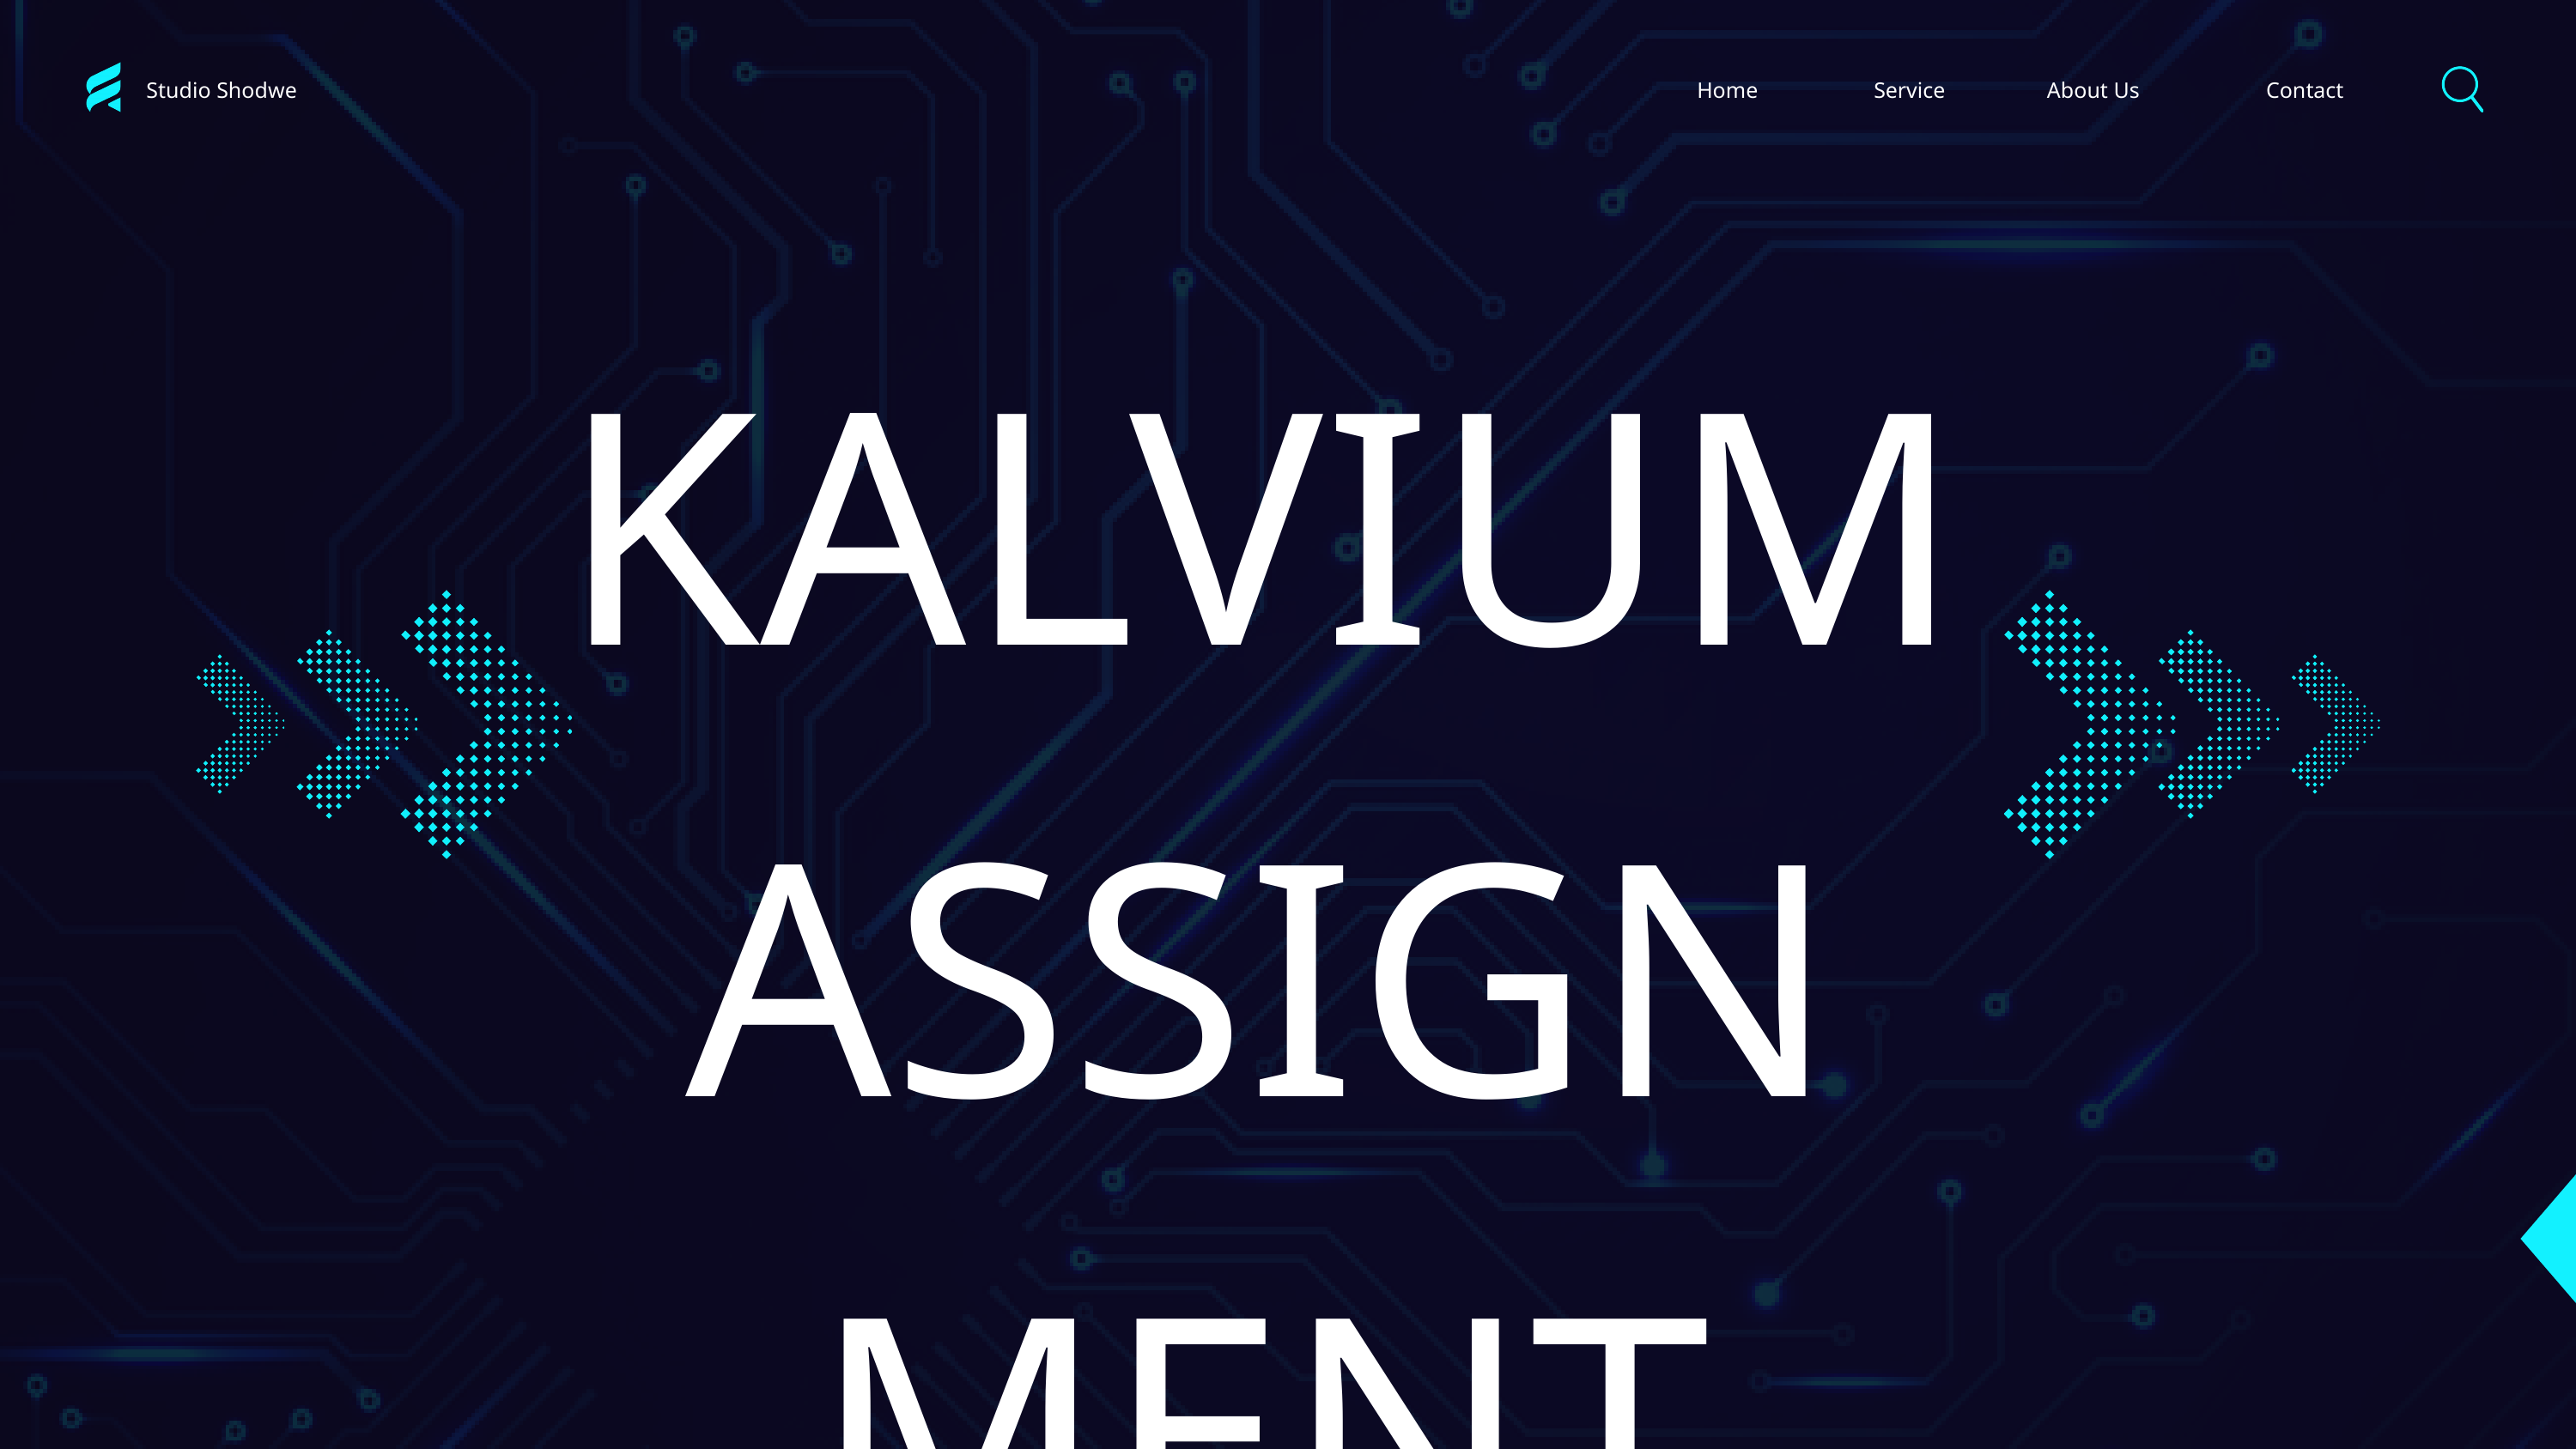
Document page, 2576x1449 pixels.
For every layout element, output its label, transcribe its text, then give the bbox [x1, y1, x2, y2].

text_box [2158, 629, 2280, 820]
text_box Service [1874, 72, 1978, 103]
text_box [2291, 654, 2380, 794]
text_box [0, 0, 2576, 1449]
text_box KALVIUM ASSIGNMENT [545, 257, 1978, 1449]
text_box [2439, 64, 2484, 112]
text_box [2483, 1210, 2576, 1267]
text_box [296, 629, 418, 819]
text_box Contact [2266, 72, 2404, 103]
text_box Studio Shodwe [146, 72, 328, 103]
text_box [84, 62, 121, 112]
text_box [196, 654, 285, 794]
text_box [400, 590, 545, 859]
text_box [2003, 590, 2176, 859]
text_box Home [1697, 72, 1811, 103]
text_box About Us [2047, 72, 2196, 103]
